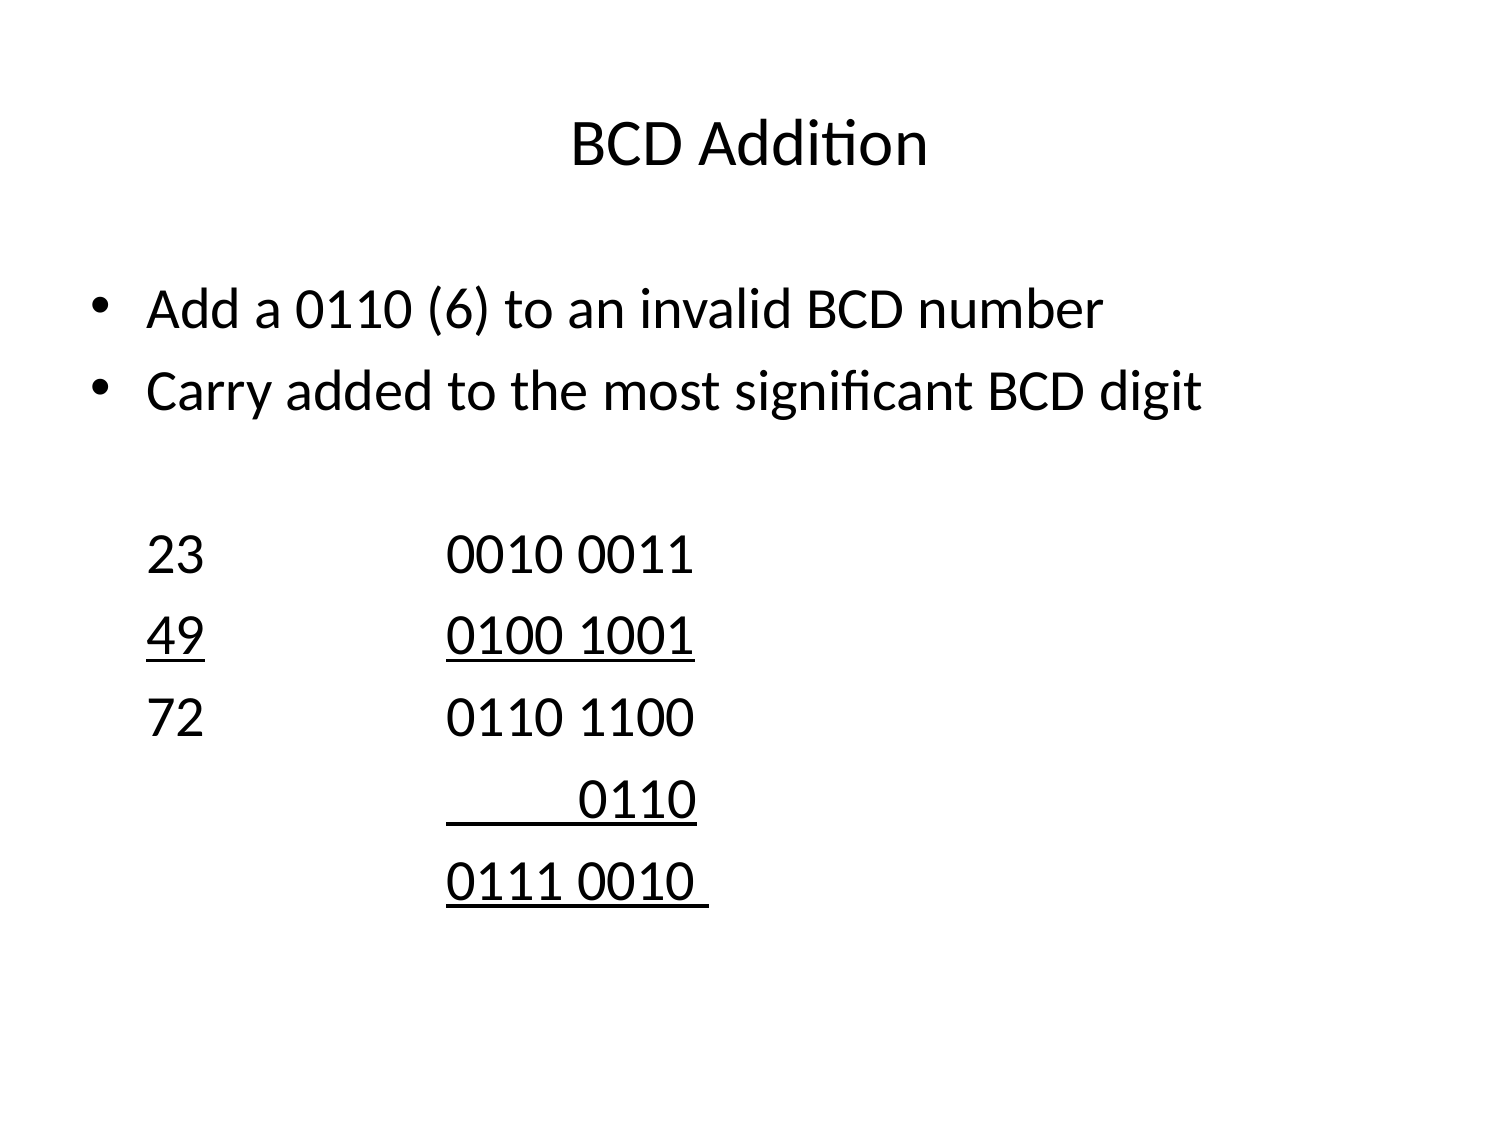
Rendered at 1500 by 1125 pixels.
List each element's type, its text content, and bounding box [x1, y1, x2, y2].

title BCD Addition [75, 45, 1425, 233]
list Add a 0110 (6) to an invalid BCD number Carry added to the most significant BCD digit 23 0010 0011 49 0100 1001 72 0110 1100 0110 0111 0010 [75, 262, 1425, 1005]
